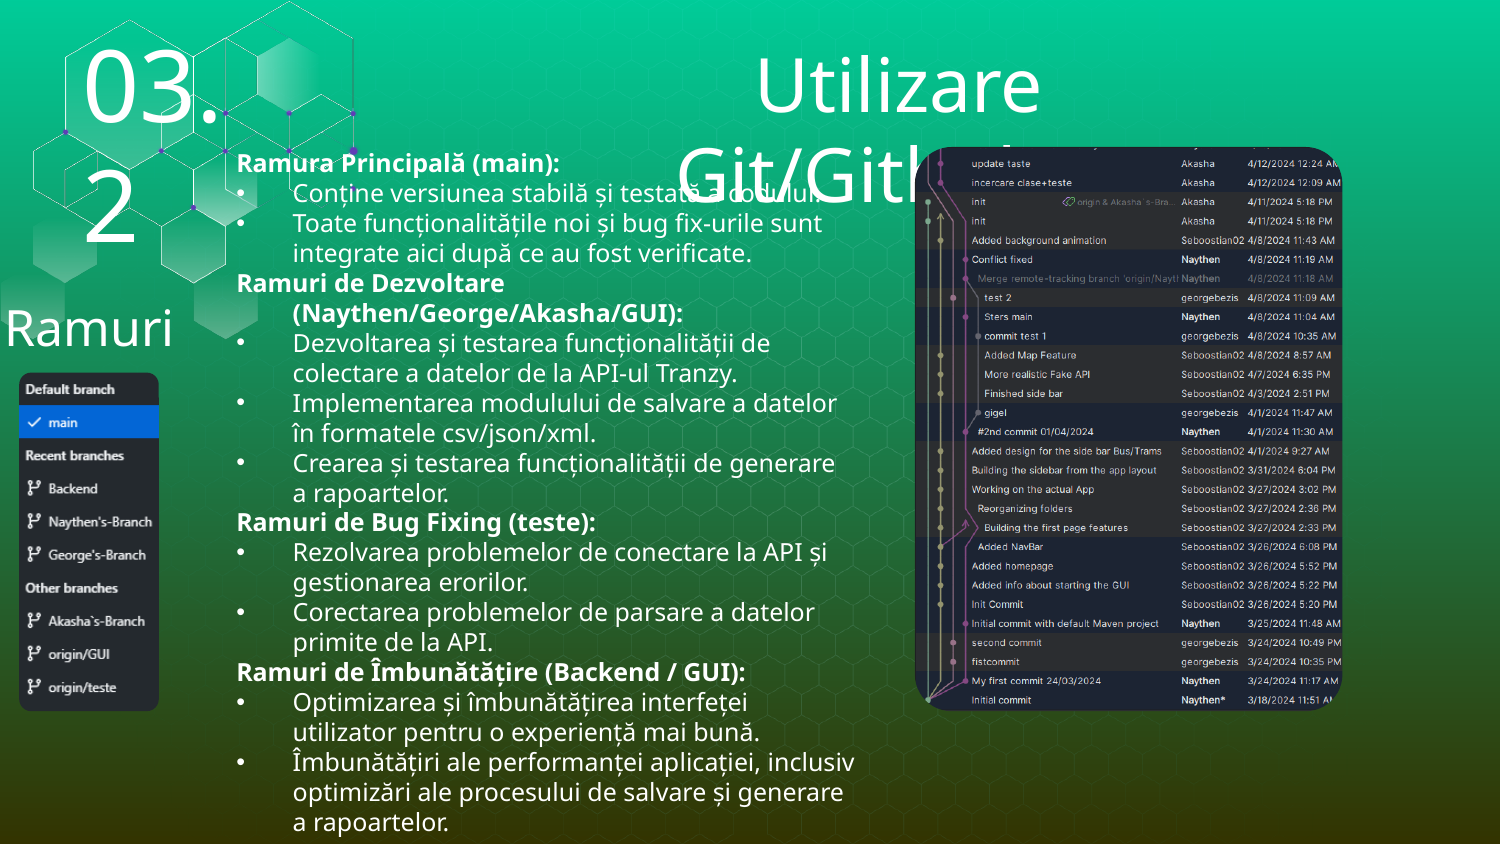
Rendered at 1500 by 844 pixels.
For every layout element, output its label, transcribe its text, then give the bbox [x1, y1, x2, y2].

title Utilizare Git/Github [455, 22, 1059, 133]
subtitle Ramura Principală (main): Conține versiunea stabilă și testată a codului. Toate funcționalitățile noi și bug fix-urile sunt integrate aici după ce au fost verificate. Ramuri de Dezvoltare (Naythen/George/Akasha/GUI): Dezvoltarea și testarea funcționalității de colectare a datelor de la API-ul Tranzy. Implementarea modulului de salvare a datelor în formatele csv/json/xml. Crearea și testarea funcționalității de generare a rapoartelor. Ramuri de Bug Fixing (teste): Rezolvarea problemelor de conectare la API și gestionarea erorilor. Corectarea problemelor de parsare a datelor primite de la API. Ramuri de Îmbunătățire (Backend / GUI): Optimizarea și îmbunătățirea interfeței utilizator pentru o experiență mai bună. Îmbunătățiri ale performanței aplicației, inclusiv optimizări ale procesului de salvare și generare a rapoartelor. [202, 132, 872, 802]
picture [0, 0, 1398, 844]
text_box 03.2 [67, 15, 279, 270]
title Ramuri [0, 291, 279, 372]
